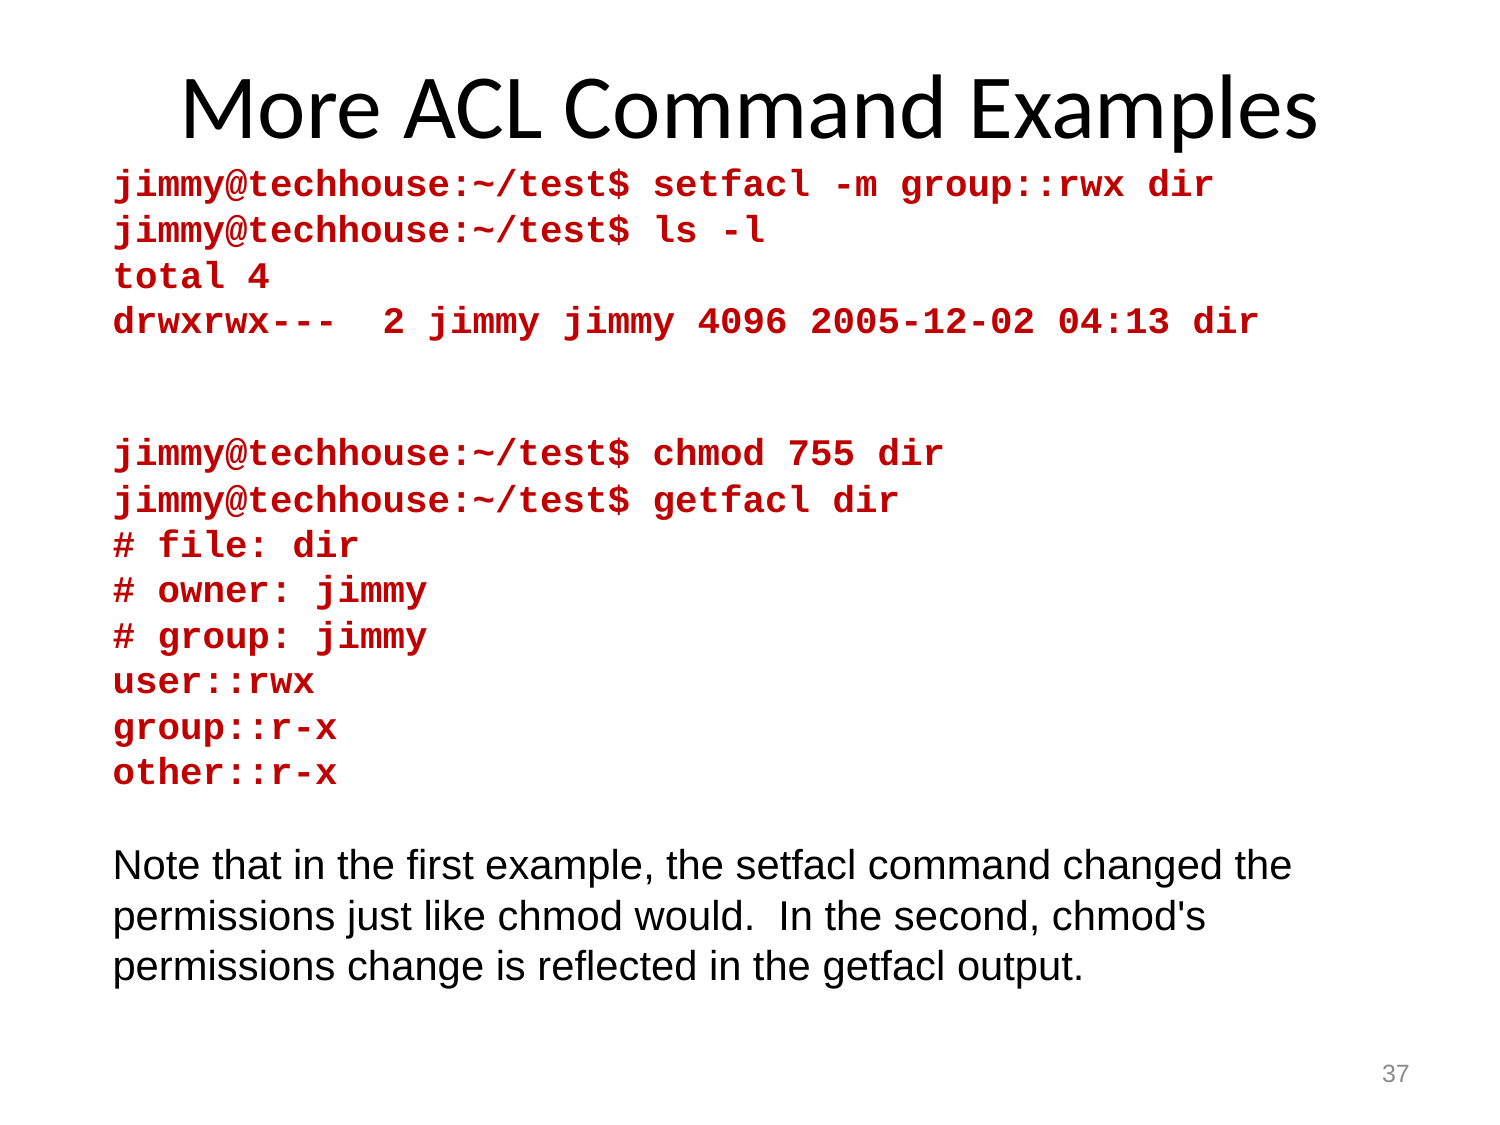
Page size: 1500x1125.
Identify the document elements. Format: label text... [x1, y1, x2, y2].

text_box jimmy@techhouse:~/test$ setfacl -m group::rwx dir jimmy@techhouse:~/test$ ls -l total 4 drwxrwx--- 2 jimmy jimmy 4096 2005-12-02 04:13 dir jimmy@techhouse:~/test$ chmod 755 dir jimmy@techhouse:~/test$ getfacl dir # file: dir # owner: jimmy # group: jimmy user::rwx group::r-x other::r-x Note that in the first example, the setfacl command changed the permissions just like chmod would. In the second, chmod's permissions change is reflected in the getfacl output. [112, 162, 1323, 1080]
title More ACL Command Examples [74, 0, 1426, 204]
slide_number 37 [1074, 1042, 1425, 1103]
